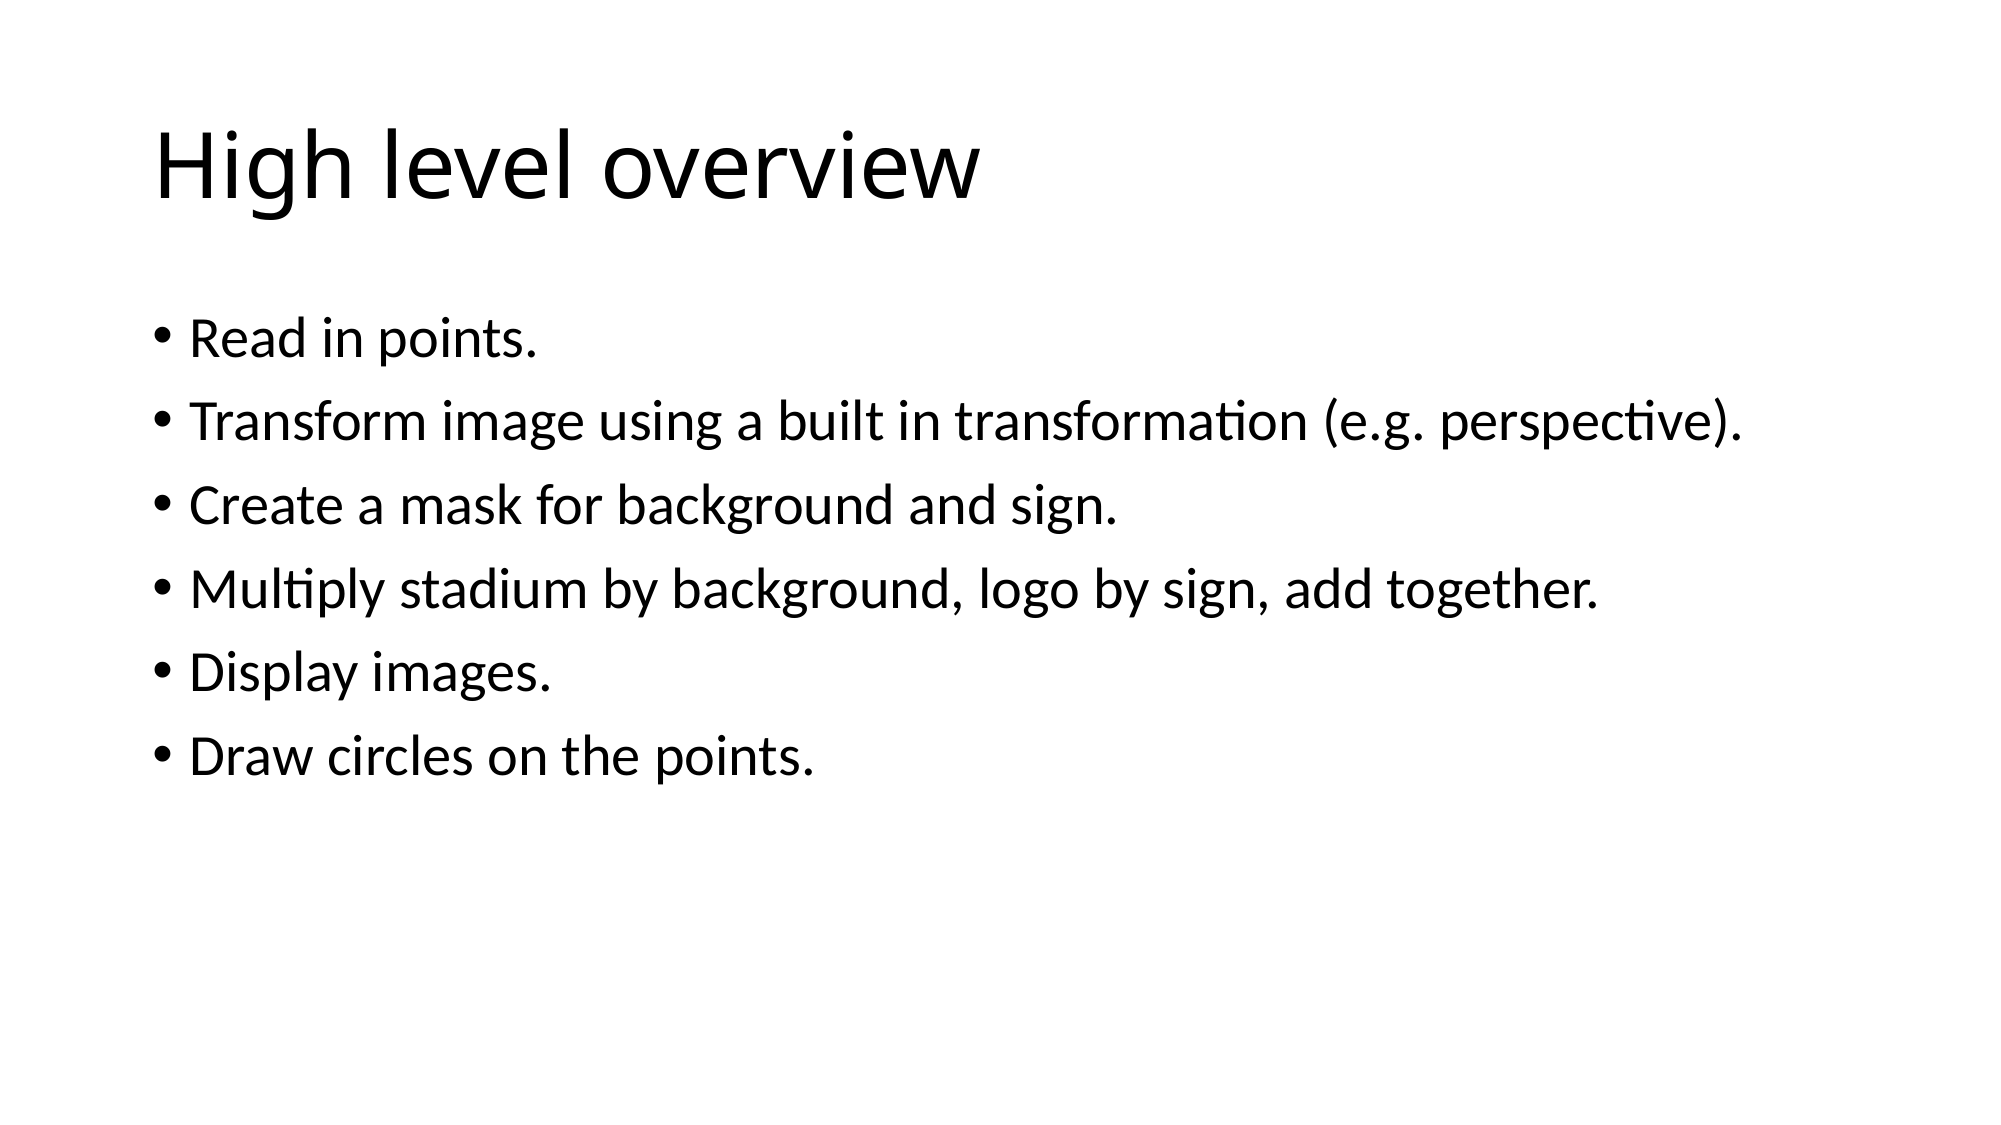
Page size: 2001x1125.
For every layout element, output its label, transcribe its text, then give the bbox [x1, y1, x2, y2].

title High level overview [137, 59, 1863, 278]
list Read in points. Transform image using a built in transformation (e.g. perspective). Create a mask for background and sign. Multiply stadium by background, logo by sign, add together. Display images. Draw circles on the points. [137, 299, 1863, 1014]
